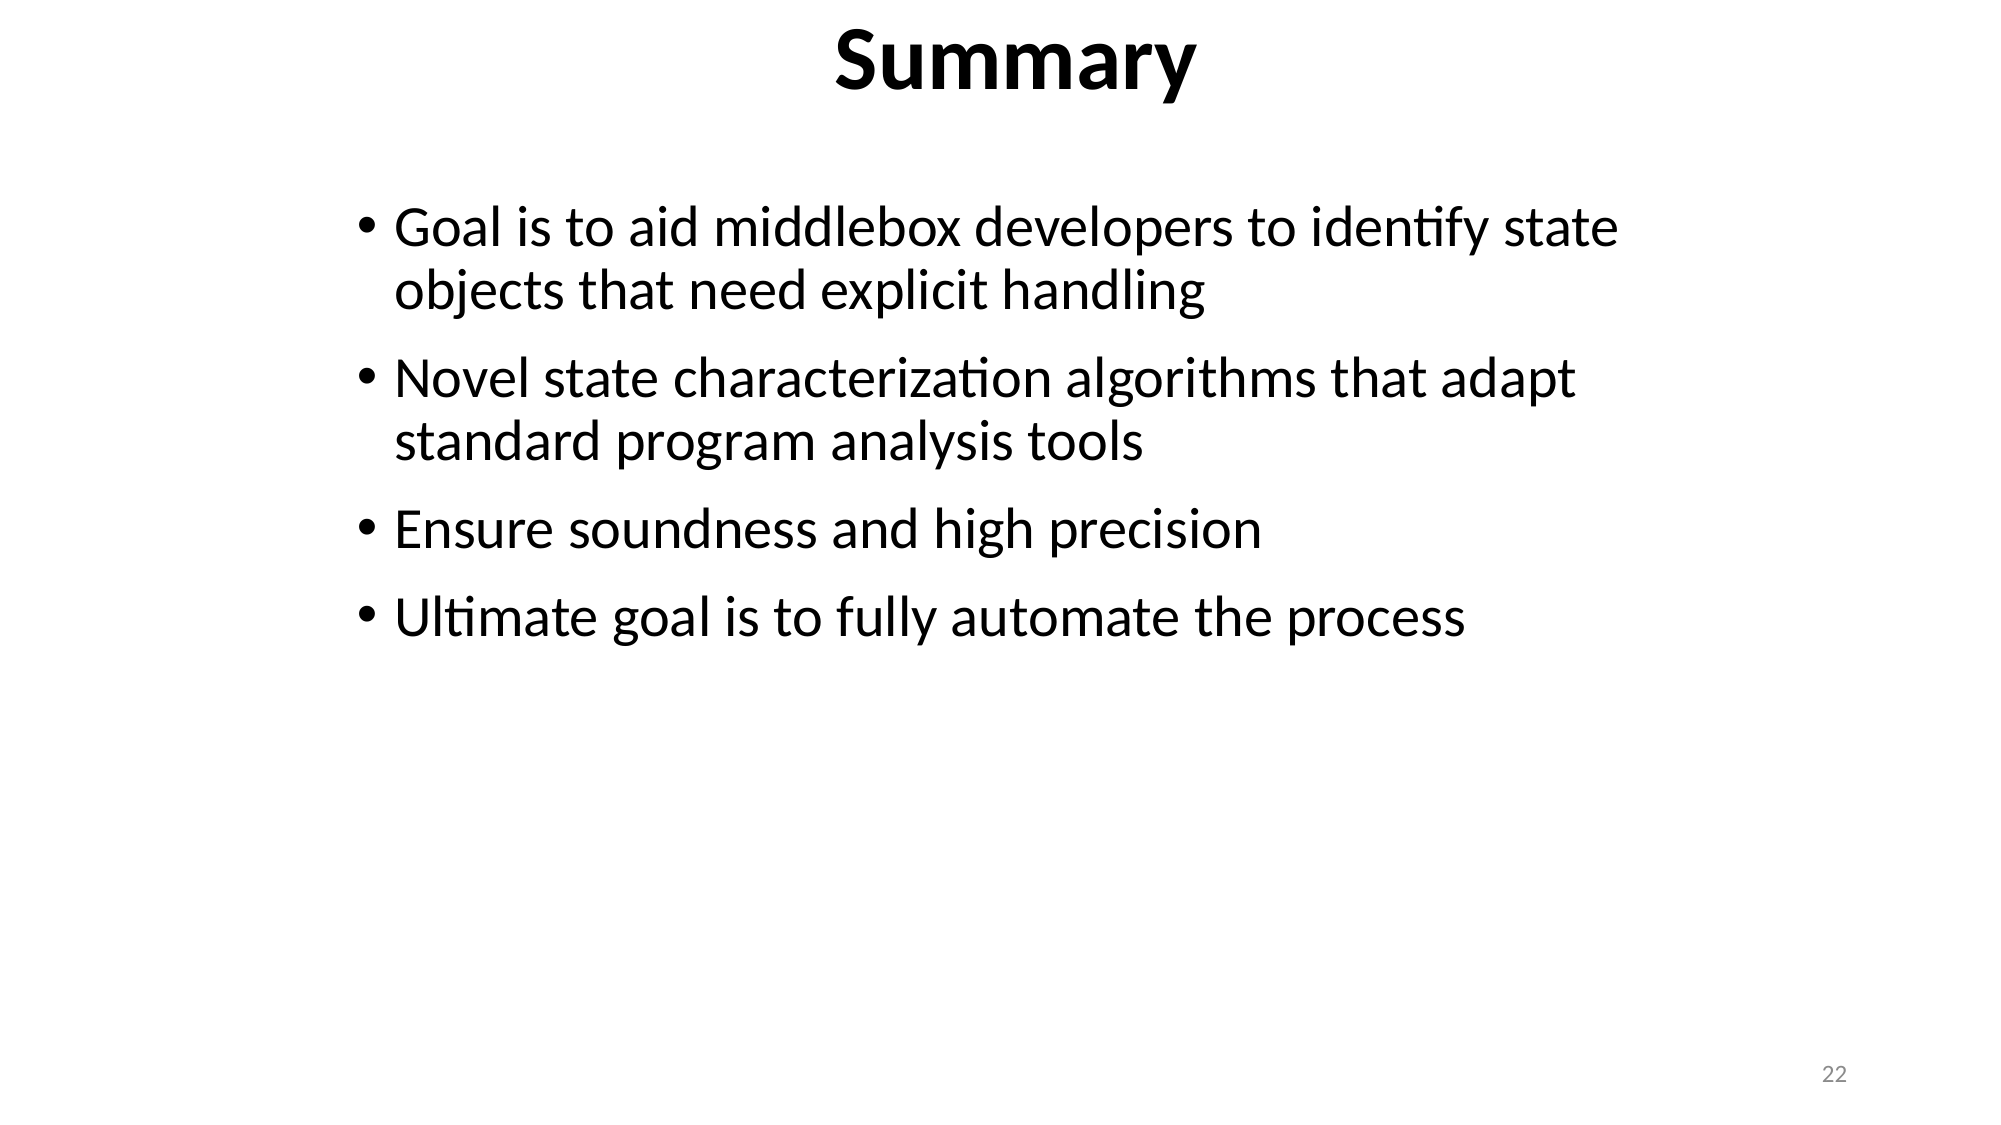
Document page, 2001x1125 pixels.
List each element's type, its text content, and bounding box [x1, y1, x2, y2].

slide_number 22 [1412, 1042, 1863, 1103]
list Goal is to aid middlebox developers to identify state objects that need explicit handling Novel state characterization algorithms that adapt standard program analysis tools Ensure soundness and high precision Ultimate goal is to fully automate the process [341, 188, 1692, 932]
title Summary [154, 0, 1880, 172]
